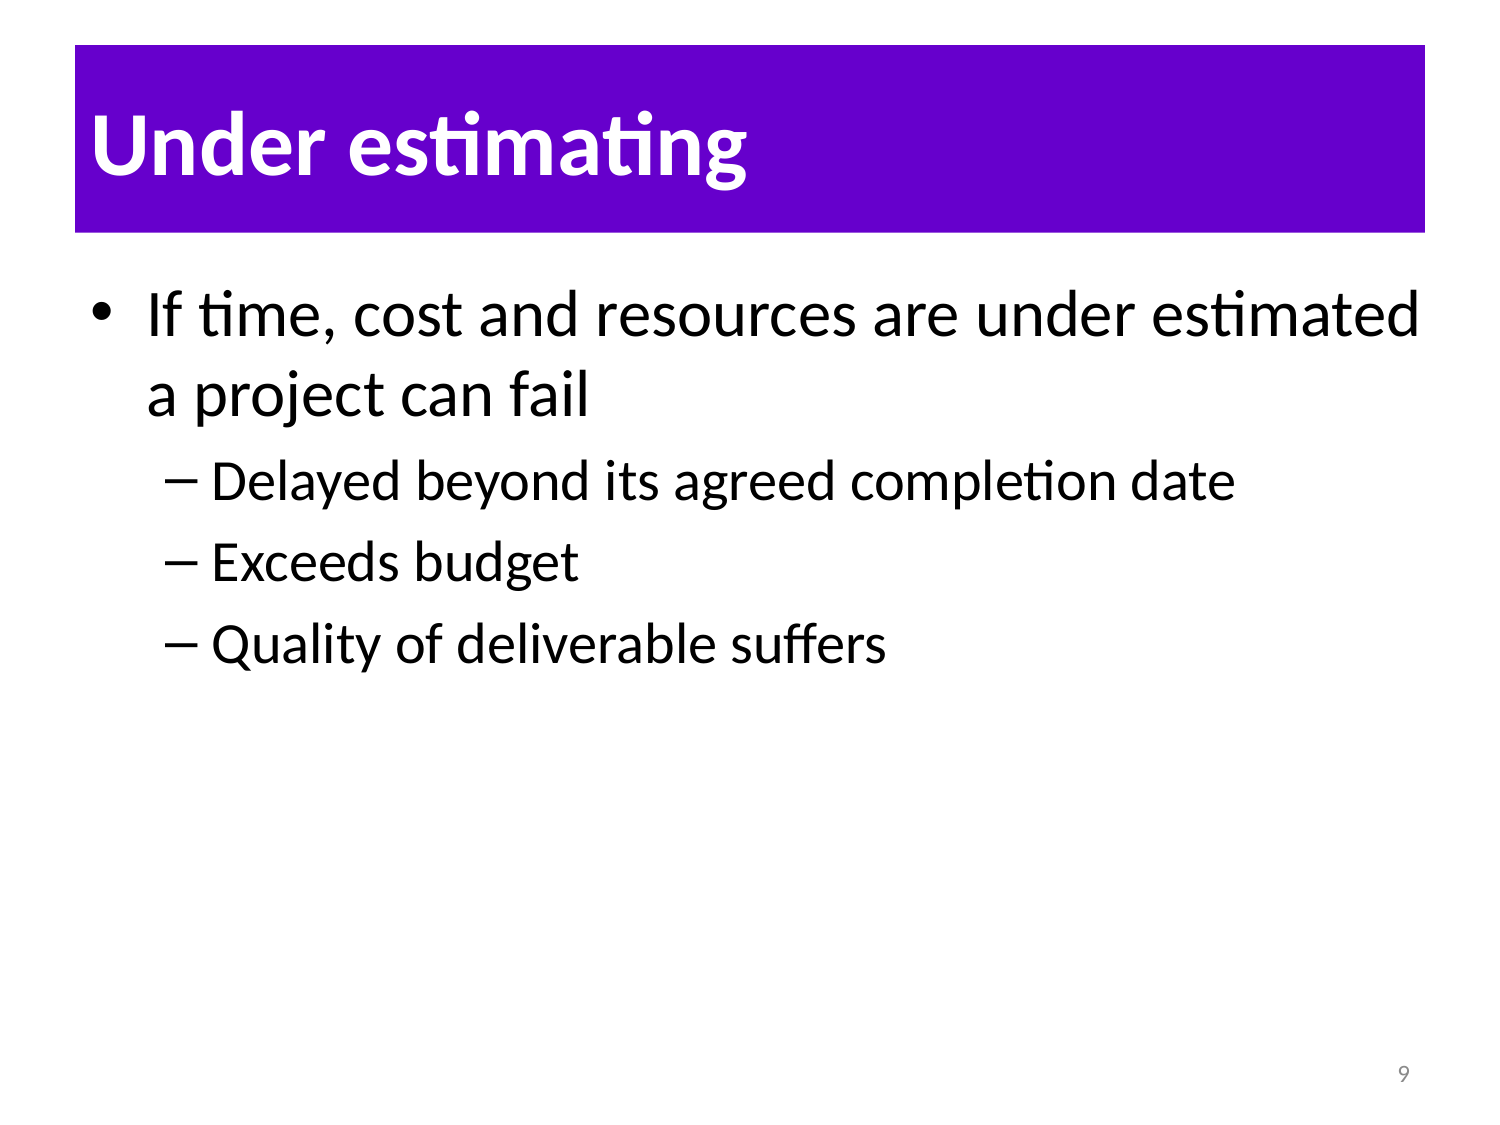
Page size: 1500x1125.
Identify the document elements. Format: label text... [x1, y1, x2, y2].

slide_number 9 [1074, 1042, 1425, 1103]
list If time, cost and resources are under estimated a project can fail Delayed beyond its agreed completion date Exceeds budget Quality of deliverable suffers [75, 262, 1447, 1083]
title Under estimating [75, 45, 1425, 233]
